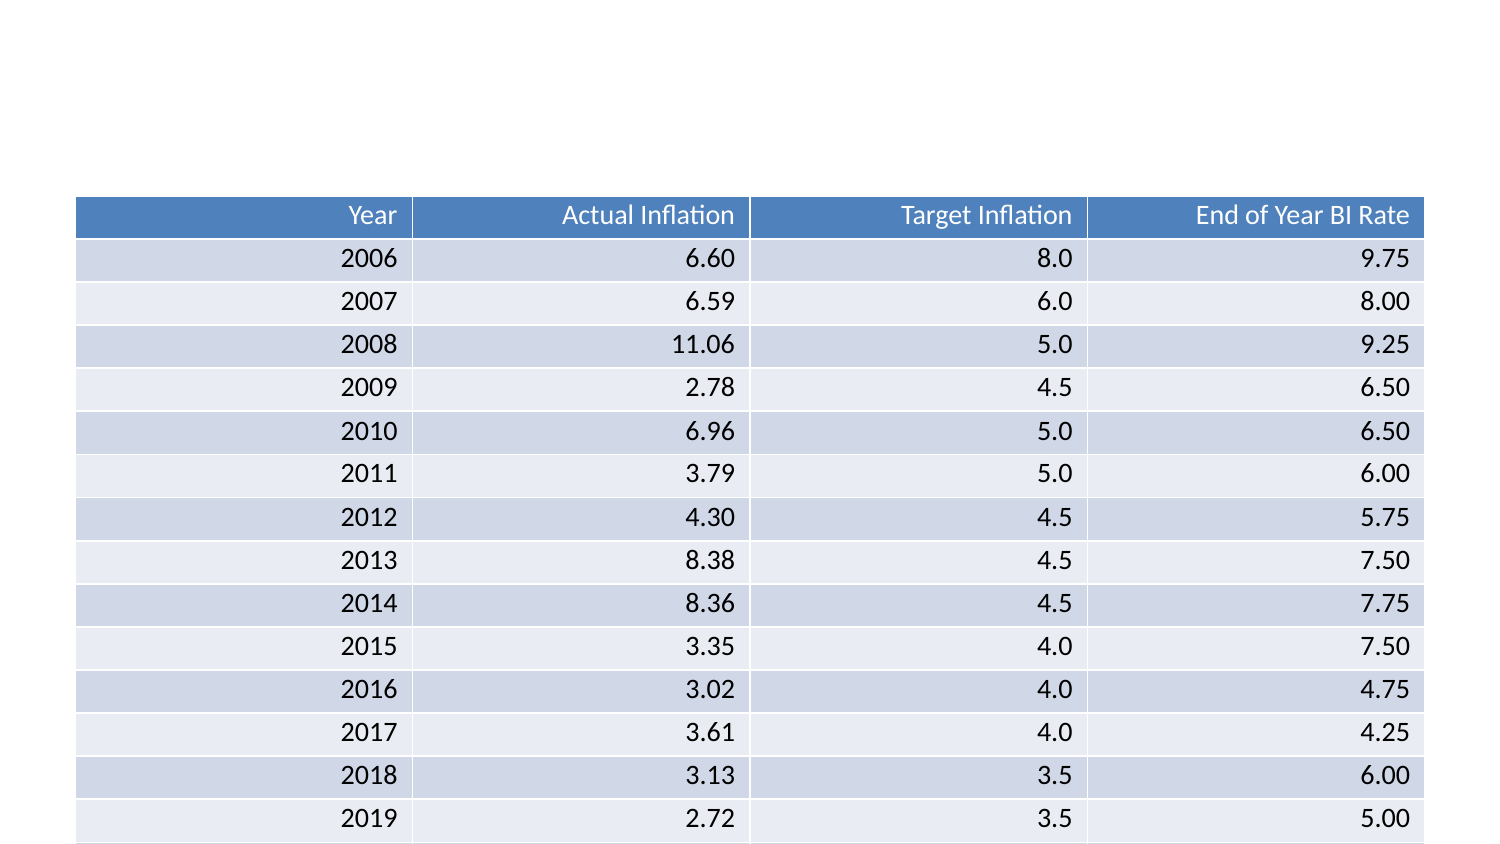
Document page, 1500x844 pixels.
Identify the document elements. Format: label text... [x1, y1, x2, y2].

table_cell 2016 [76, 671, 412, 712]
table_header End of Year BI Rate [1088, 197, 1424, 238]
table_cell 6.50 [1088, 412, 1424, 454]
table_cell 6.00 [1088, 757, 1424, 798]
table_cell 3.5 [751, 757, 1087, 798]
table_cell 2019 [76, 800, 412, 842]
table_cell 8.36 [413, 585, 749, 626]
table_cell 2010 [76, 412, 412, 454]
table_cell 4.0 [751, 671, 1087, 712]
table_header Year [76, 197, 412, 238]
table_cell 7.50 [1088, 542, 1424, 583]
table_cell 5.00 [1088, 800, 1424, 842]
table_cell 2013 [76, 542, 412, 583]
table_cell 5.0 [751, 455, 1087, 497]
table_cell 3.02 [413, 671, 749, 712]
table_cell 8.38 [413, 542, 749, 583]
table_cell 6.60 [413, 240, 749, 281]
table_cell 2015 [76, 628, 412, 669]
table_cell 3.5 [751, 800, 1087, 842]
table_cell 6.96 [413, 412, 749, 454]
table_cell 3.79 [413, 455, 749, 497]
table_cell 4.5 [751, 369, 1087, 410]
table_cell 2017 [76, 714, 412, 755]
table_cell 9.75 [1088, 240, 1424, 281]
table_cell 9.25 [1088, 326, 1424, 367]
table_cell 8.00 [1088, 283, 1424, 324]
table_cell 6.59 [413, 283, 749, 324]
table_cell 5.0 [751, 412, 1087, 454]
table_cell 8.0 [751, 240, 1087, 281]
table_cell 2009 [76, 369, 412, 410]
table_cell 4.5 [751, 542, 1087, 583]
table_header Target Inflation [751, 197, 1087, 238]
table_cell 5.0 [751, 326, 1087, 367]
table_cell 4.30 [413, 498, 749, 540]
table_cell 4.0 [751, 628, 1087, 669]
table_cell 4.75 [1088, 671, 1424, 712]
table_cell 3.35 [413, 628, 749, 669]
table_cell 3.61 [413, 714, 749, 755]
table_cell 11.06 [413, 326, 749, 367]
table_cell 2006 [76, 240, 412, 281]
table_cell 4.25 [1088, 714, 1424, 755]
table_cell 3.13 [413, 757, 749, 798]
table_header Actual Inflation [413, 197, 749, 238]
table_cell 2007 [76, 283, 412, 324]
table_cell 2014 [76, 585, 412, 626]
table_cell 2018 [76, 757, 412, 798]
table_cell 4.5 [751, 585, 1087, 626]
table_cell 2.72 [413, 800, 749, 842]
table_cell 6.50 [1088, 369, 1424, 410]
table_cell 4.5 [751, 498, 1087, 540]
table_cell 6.0 [751, 283, 1087, 324]
table_cell 2008 [76, 326, 412, 367]
table_cell 2011 [76, 455, 412, 497]
table_cell 7.50 [1088, 628, 1424, 669]
table_cell 2.78 [413, 369, 749, 410]
table_cell 7.75 [1088, 585, 1424, 626]
table_cell 4.0 [751, 714, 1087, 755]
table_cell 6.00 [1088, 455, 1424, 497]
table_cell 5.75 [1088, 498, 1424, 540]
table_cell 2012 [76, 498, 412, 540]
